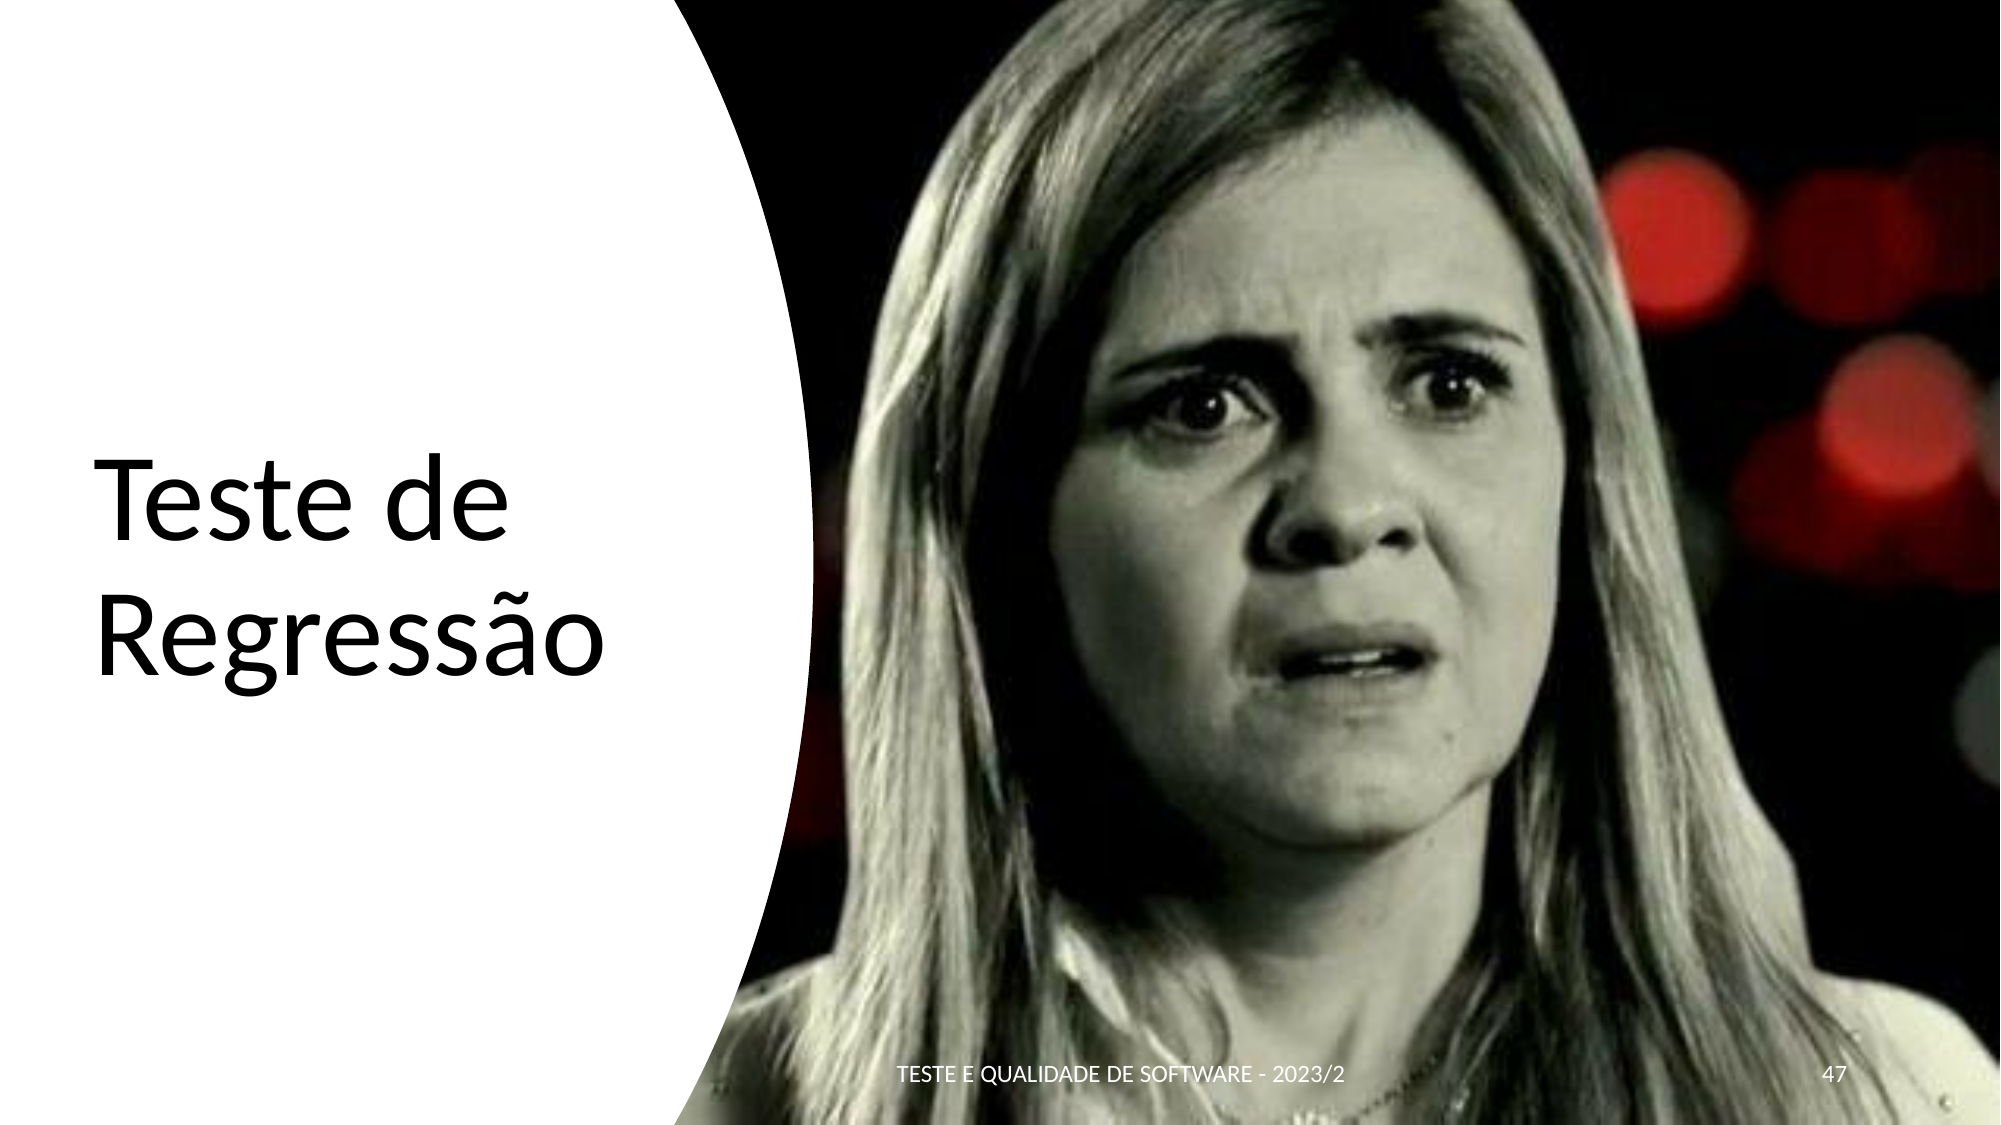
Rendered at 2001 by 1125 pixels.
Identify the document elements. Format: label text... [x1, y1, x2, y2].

picture [673, 0, 2000, 1125]
title Teste de Regressão [78, 184, 668, 710]
